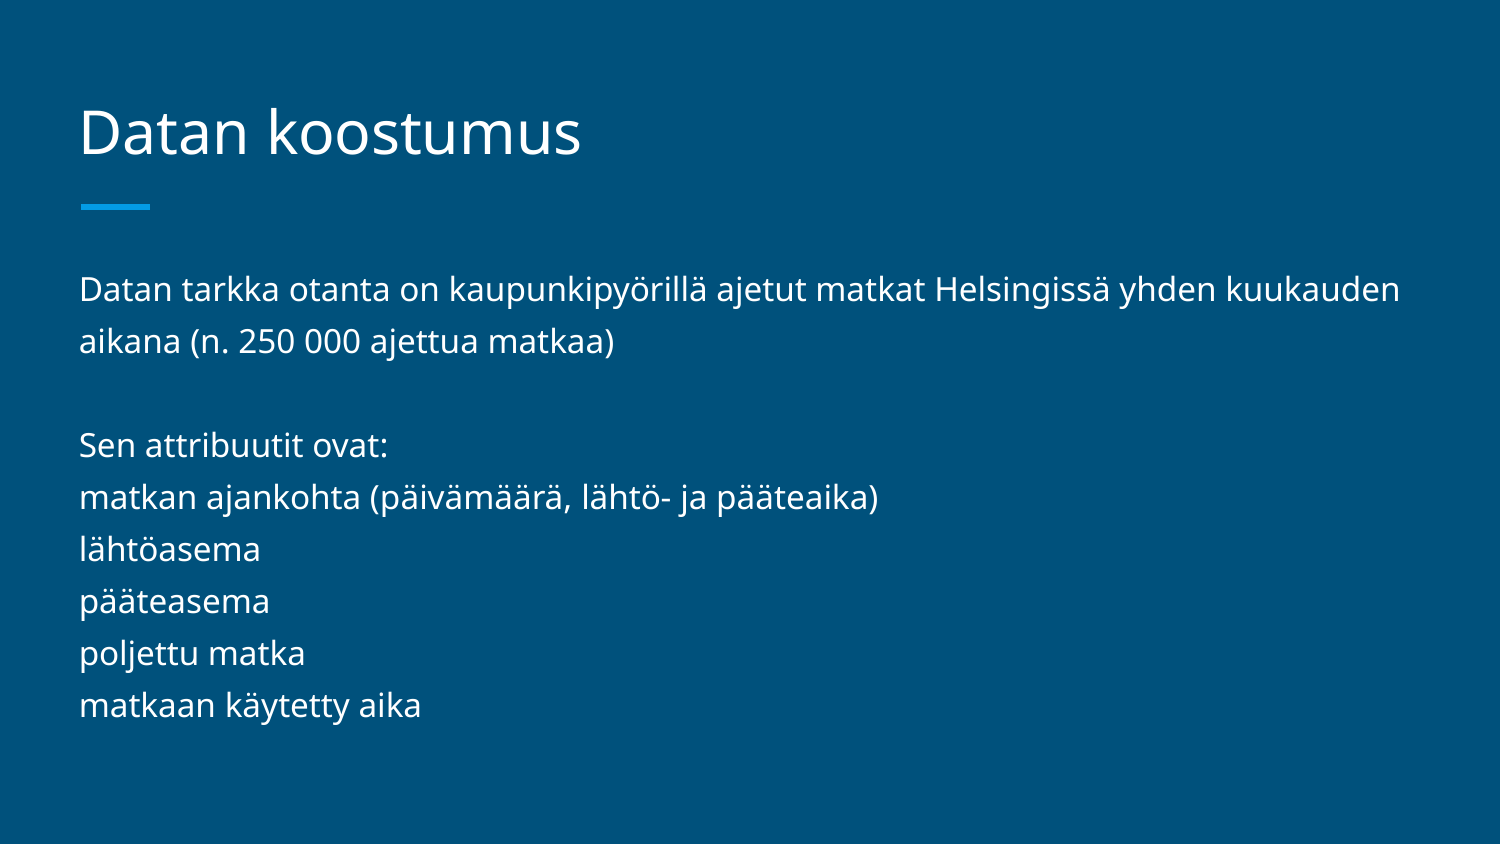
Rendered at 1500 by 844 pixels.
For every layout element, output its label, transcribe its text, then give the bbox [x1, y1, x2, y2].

title Datan koostumus [63, 75, 1437, 188]
list Datan tarkka otanta on kaupunkipyörillä ajetut matkat Helsingissä yhden kuukauden aikana (n. 250 000 ajettua matkaa) Sen attribuutit ovat: matkan ajankohta (päivämäärä, lähtö- ja pääteaika) lähtöasema pääteasema poljettu matka matkaan käytetty aika [63, 244, 1437, 750]
